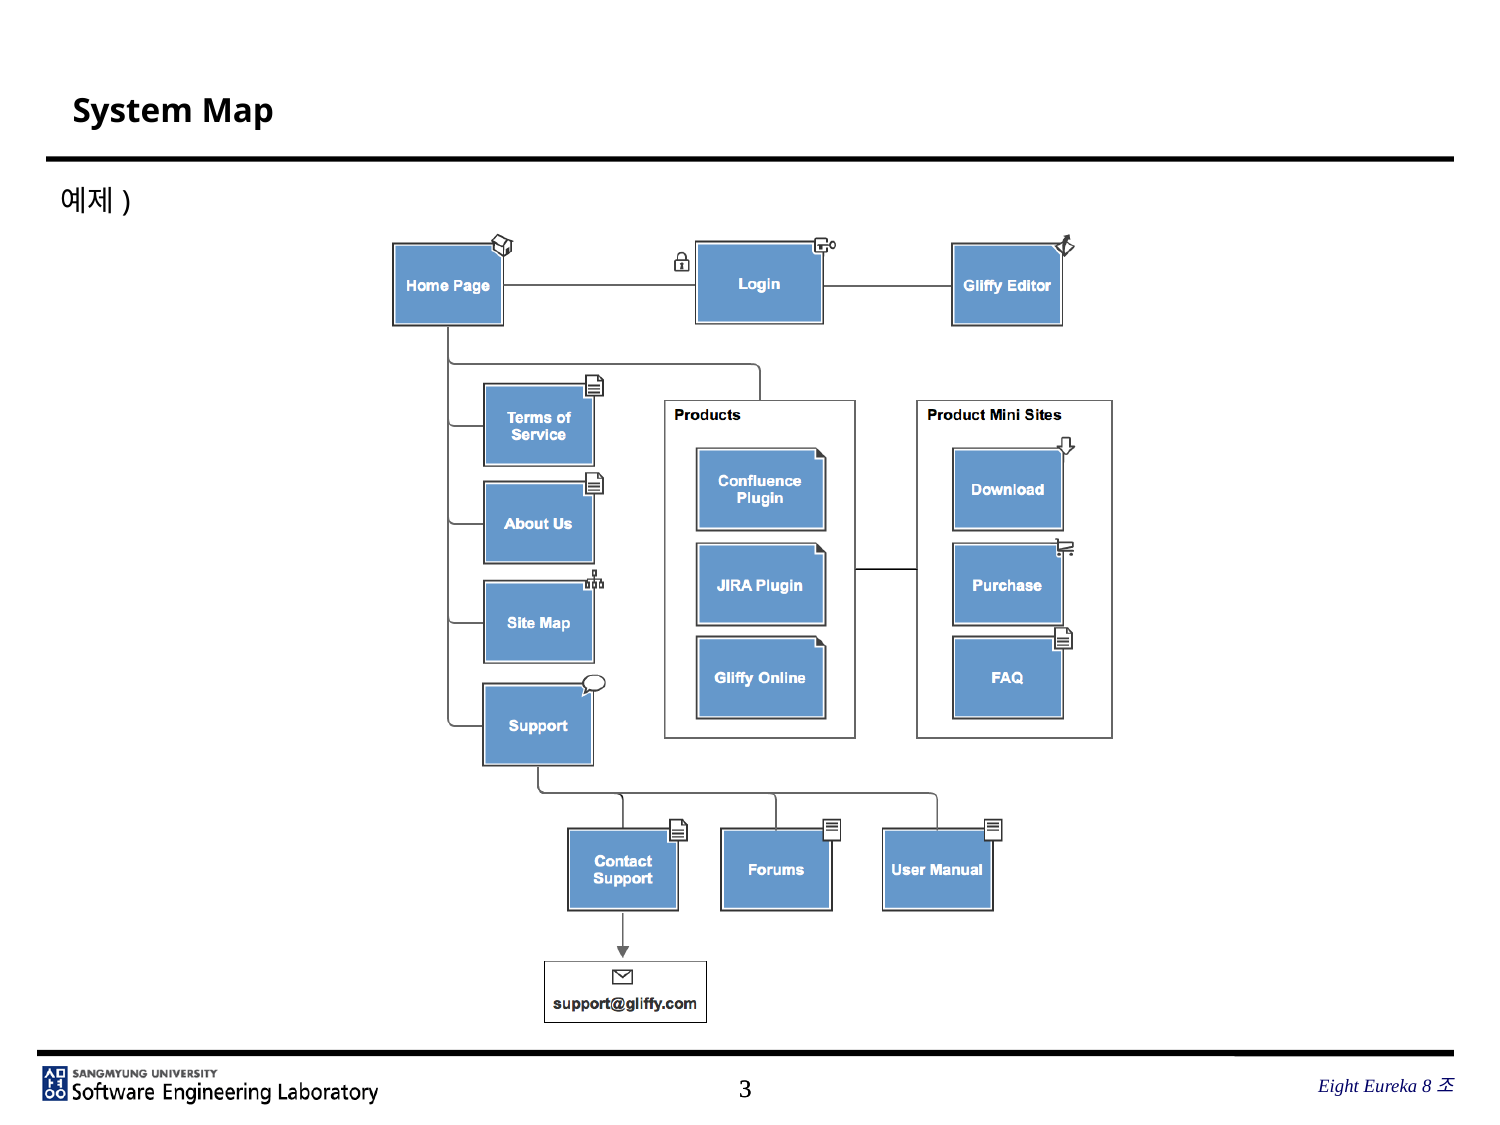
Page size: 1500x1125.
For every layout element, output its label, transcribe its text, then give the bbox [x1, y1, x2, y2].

list 예제) [46, 168, 1454, 714]
title System Map [57, 73, 1190, 149]
footer Eight Eureka 8조 [994, 1060, 1454, 1110]
picture [371, 210, 1129, 1039]
picture [42, 1066, 382, 1106]
